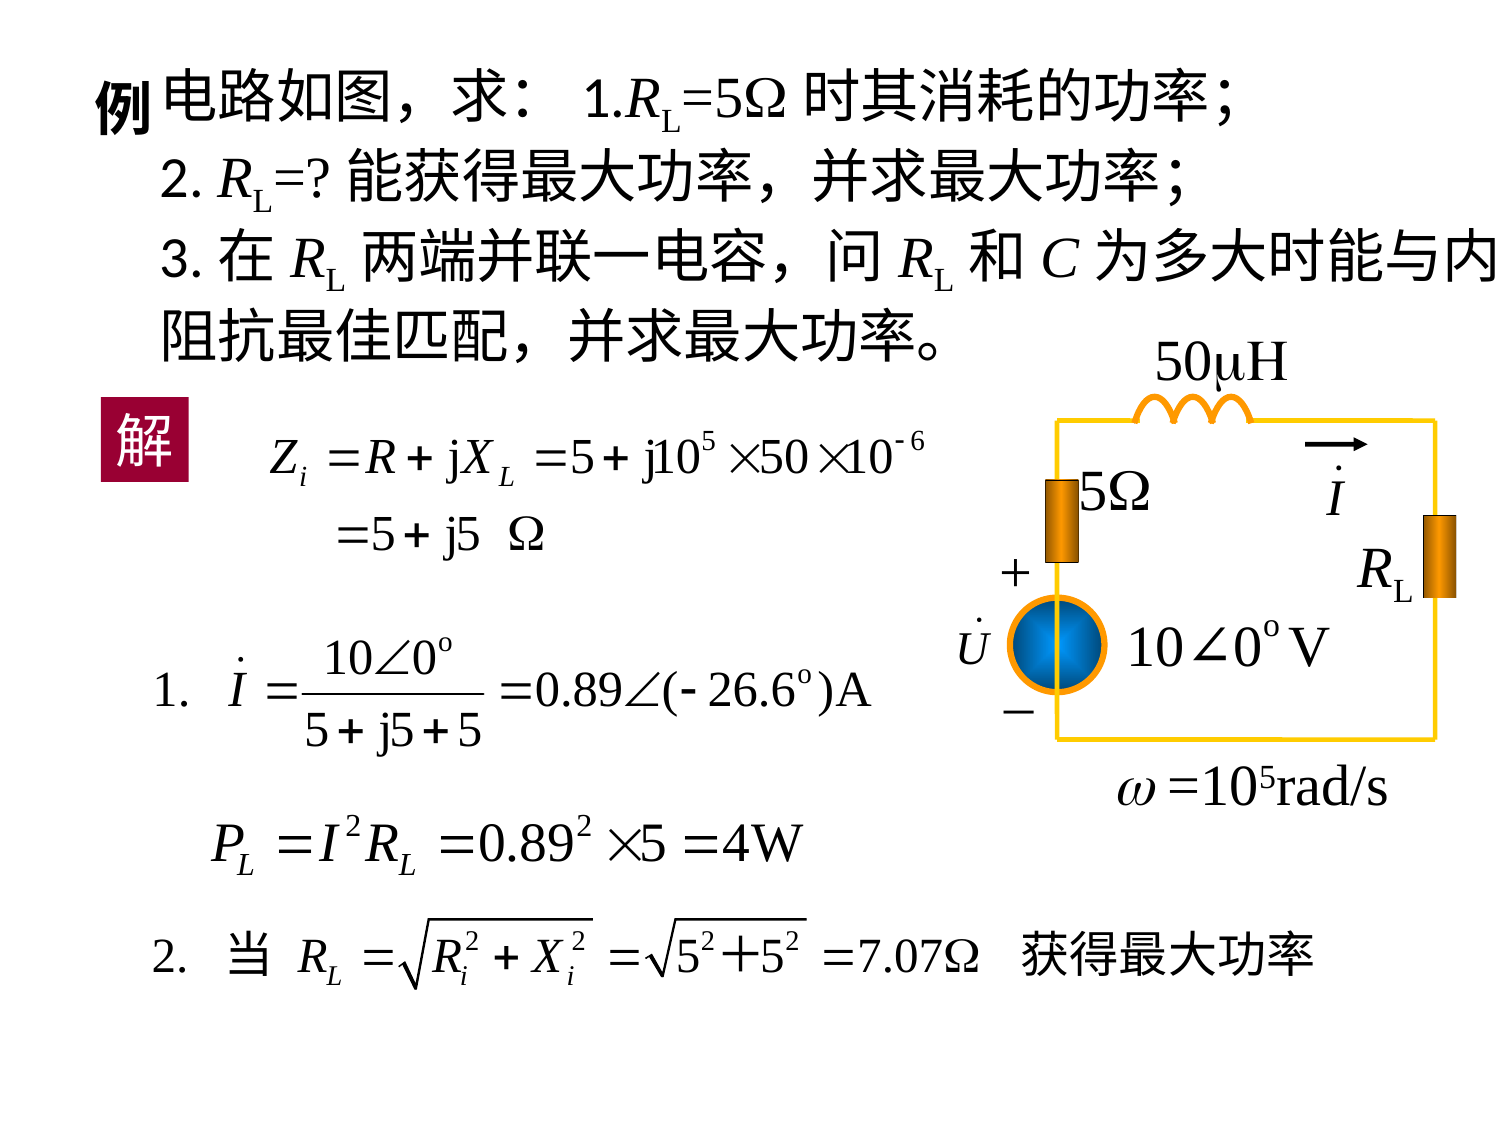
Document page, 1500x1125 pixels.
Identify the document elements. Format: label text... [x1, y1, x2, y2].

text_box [144, 906, 1323, 1002]
text_box 例 [79, 65, 181, 150]
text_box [131, 617, 881, 766]
text_box 解 [100, 397, 189, 482]
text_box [200, 800, 816, 889]
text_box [952, 313, 1457, 826]
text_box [260, 419, 933, 571]
text_box 电路如图，求：1.RL=5时其消耗的功率； 2. RL=?能获得最大功率，并求最大功率； 3.在RL两端并联一电容，问RL和C为多大时能与内 阻抗最佳匹配，并求最大功率。 [144, 52, 1500, 376]
